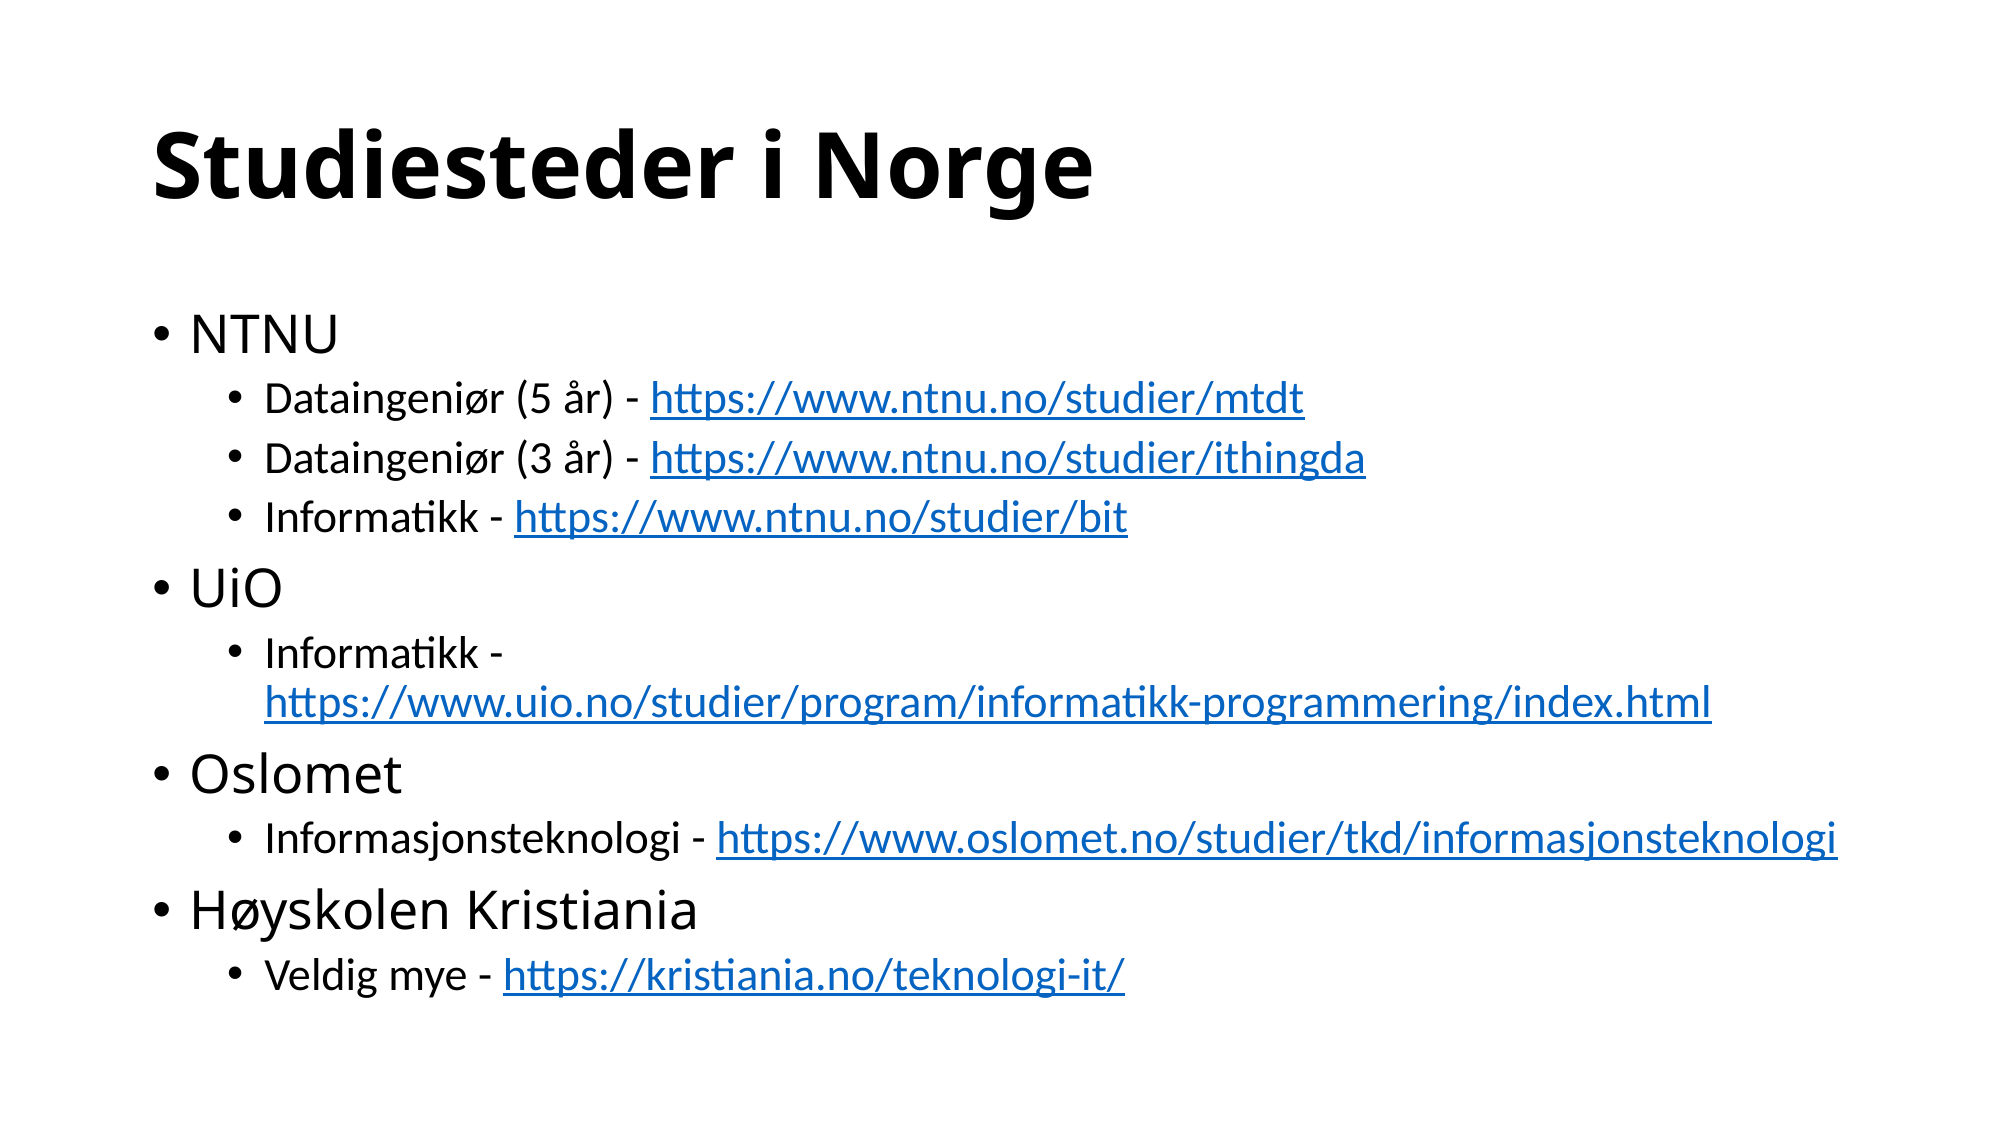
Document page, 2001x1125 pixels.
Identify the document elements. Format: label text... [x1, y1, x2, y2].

title Studiesteder i Norge [137, 59, 1863, 278]
list NTNU Dataingeniør (5 år) - https://www.ntnu.no/studier/mtdt Dataingeniør (3 år) - https://www.ntnu.no/studier/ithingda Informatikk - https://www.ntnu.no/studier/bit UiO Informatikk - https://www.uio.no/studier/program/informatikk-programmering/index.html Oslomet Informasjonsteknologi - https://www.oslomet.no/studier/tkd/informasjonsteknologi Høyskolen Kristiania Veldig mye - https://kristiania.no/teknologi-it/ [137, 299, 1863, 1014]
